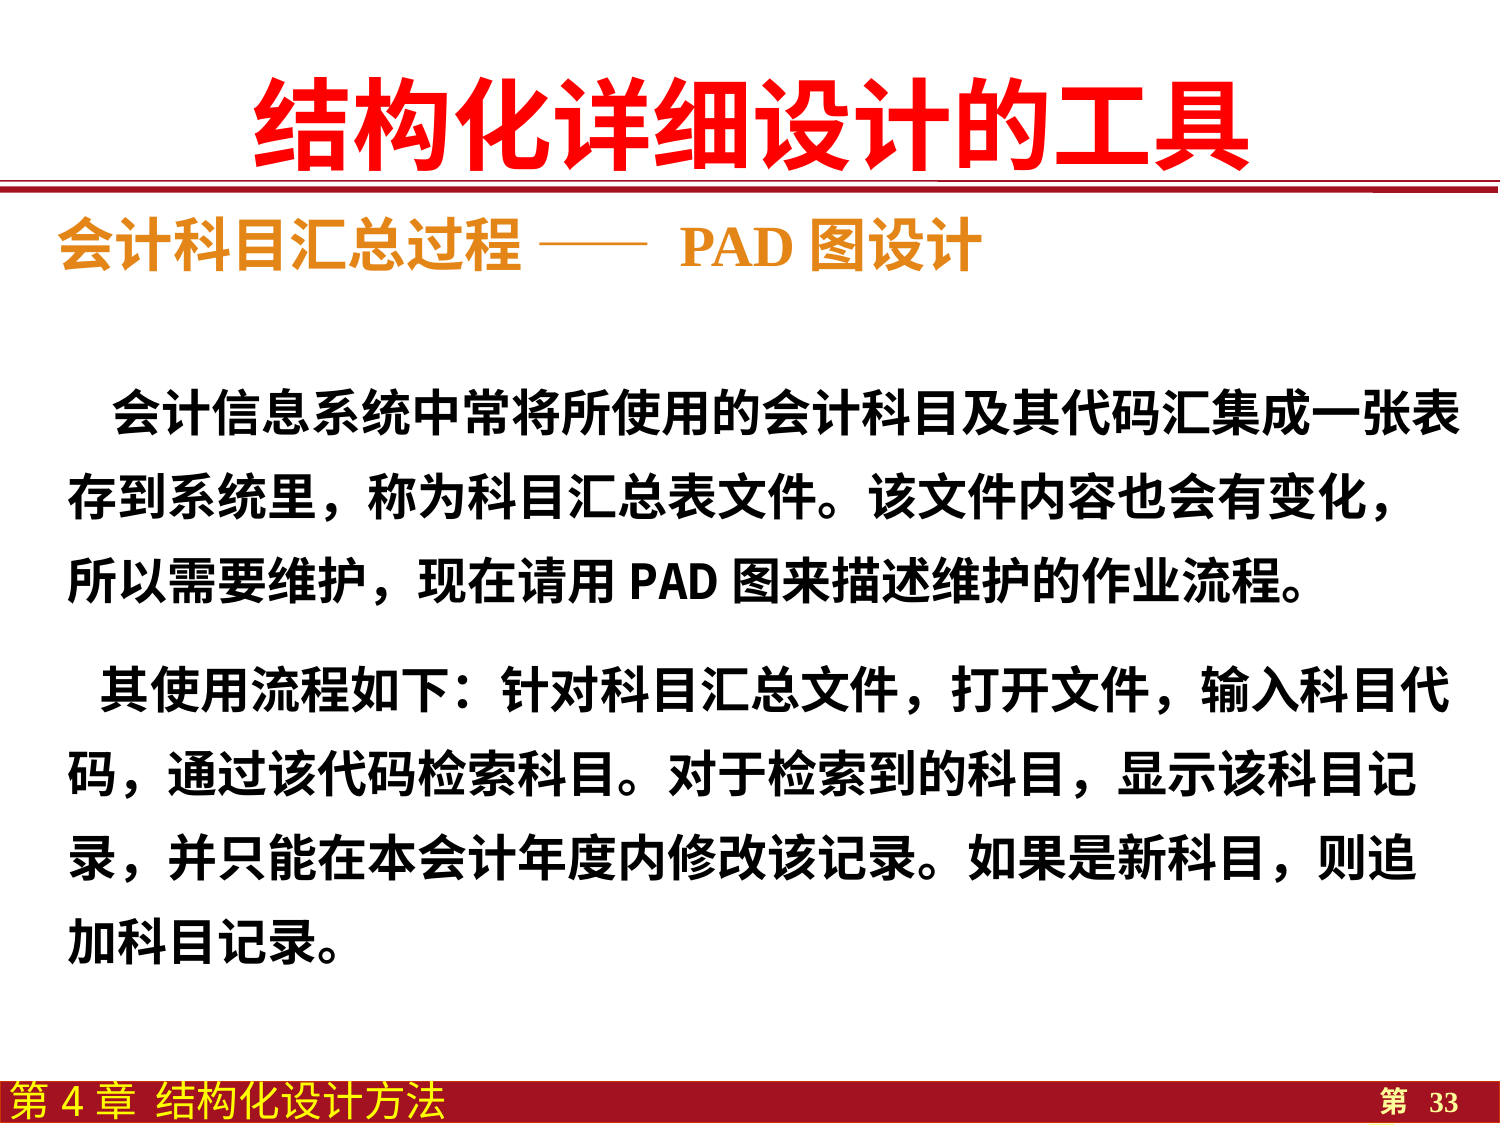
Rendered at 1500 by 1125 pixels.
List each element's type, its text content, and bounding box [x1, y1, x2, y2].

text_box 结构化详细设计的工具 [171, 54, 1334, 190]
title 会计科目汇总过程 —— PAD图设计 [29, 216, 1070, 280]
text_box 会计信息系统中常将所使用的会计科目及其代码汇集成一张表存到系统里，称为科目汇总表文件。该文件内容也会有变化，所以需要维护，现在请用PAD图来描述维护的作业流程。 其使用流程如下：针对科目汇总文件，打开文件，输入科目代码，通过该代码检索科目。对于检索到的科目，显示该科目记录，并只能在本会计年度内修改该记录。如果是新科目，则追加科目记录。 [5, 350, 1477, 988]
